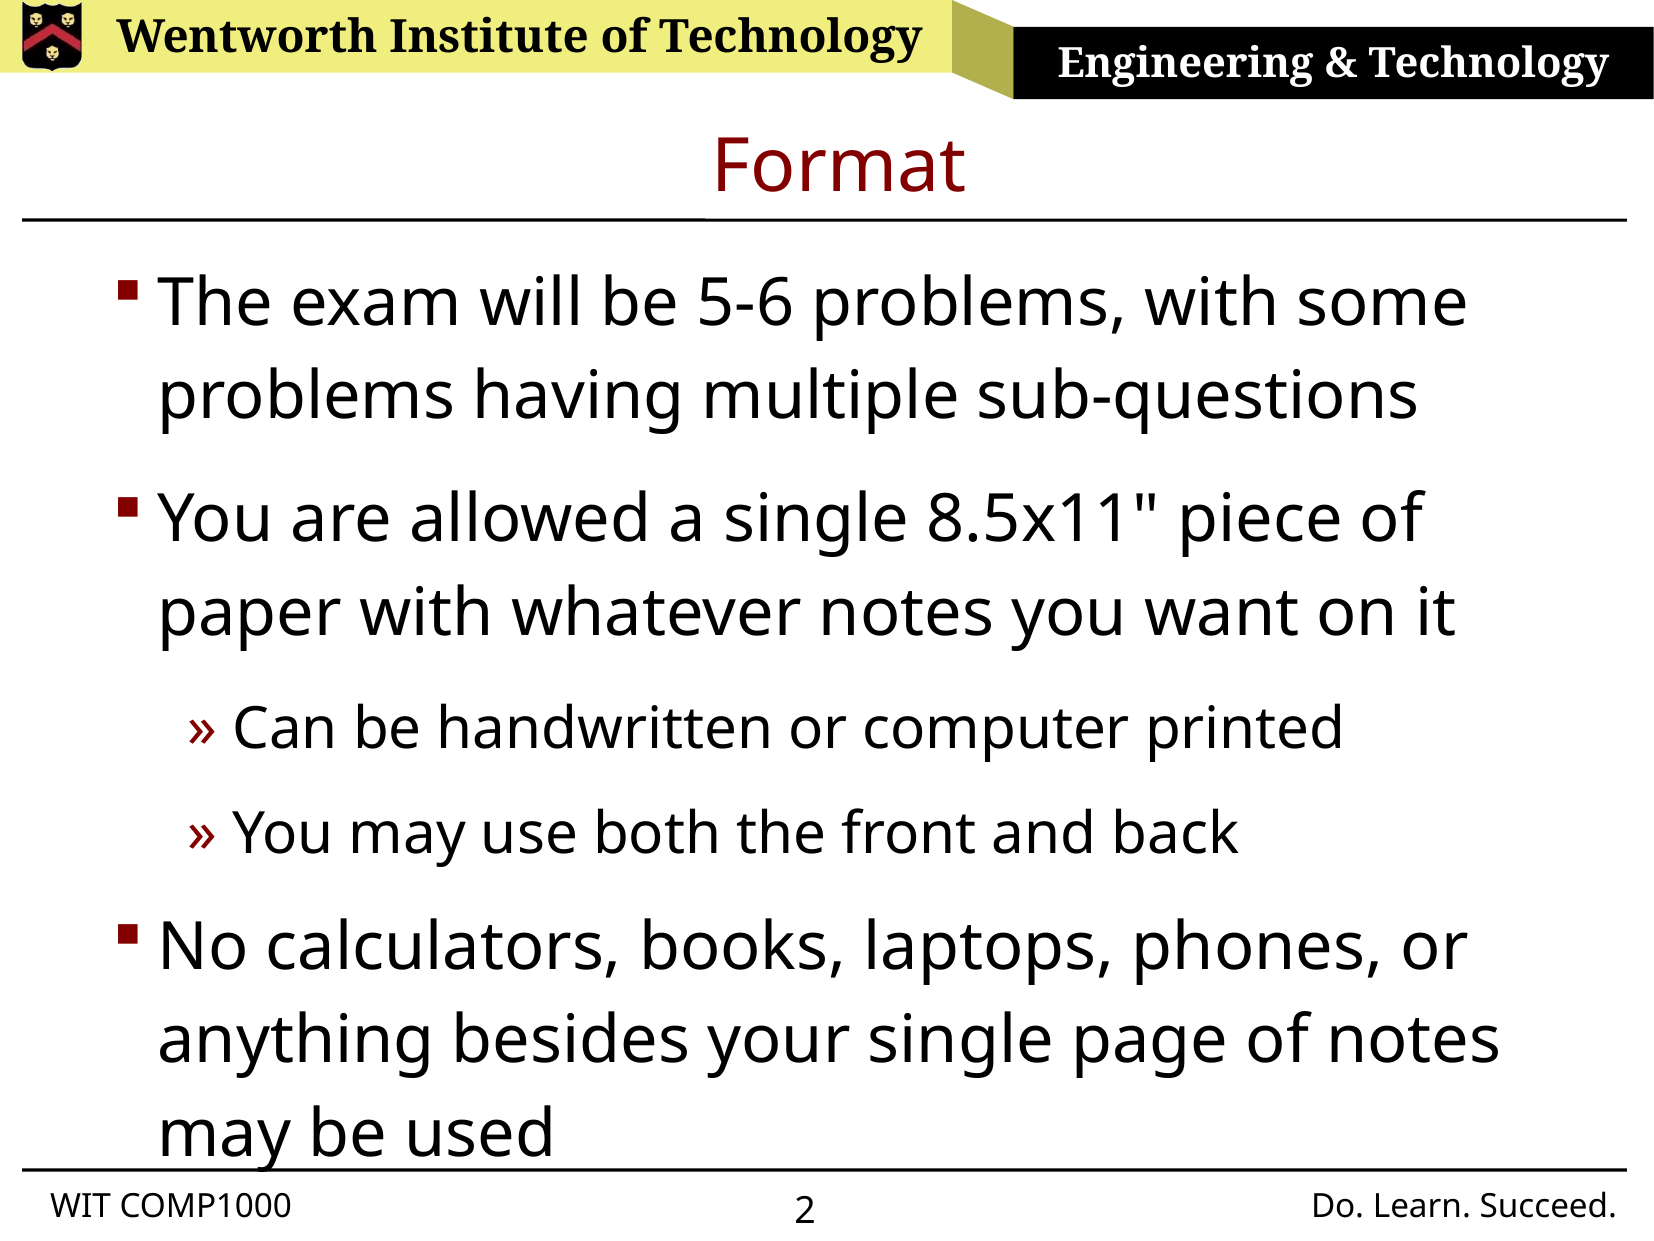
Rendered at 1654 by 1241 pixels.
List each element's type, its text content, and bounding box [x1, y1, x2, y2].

list The exam will be 5-6 problems, with some problems having multiple sub-questions You are allowed a single 8.5x11" piece of paper with whatever notes you want on it Can be handwritten or computer printed You may use both the front and back No calculators, books, laptops, phones, or anything besides your single page of notes may be used [82, 245, 1571, 1064]
picture [22, 0, 82, 72]
title Format [201, 50, 1477, 245]
